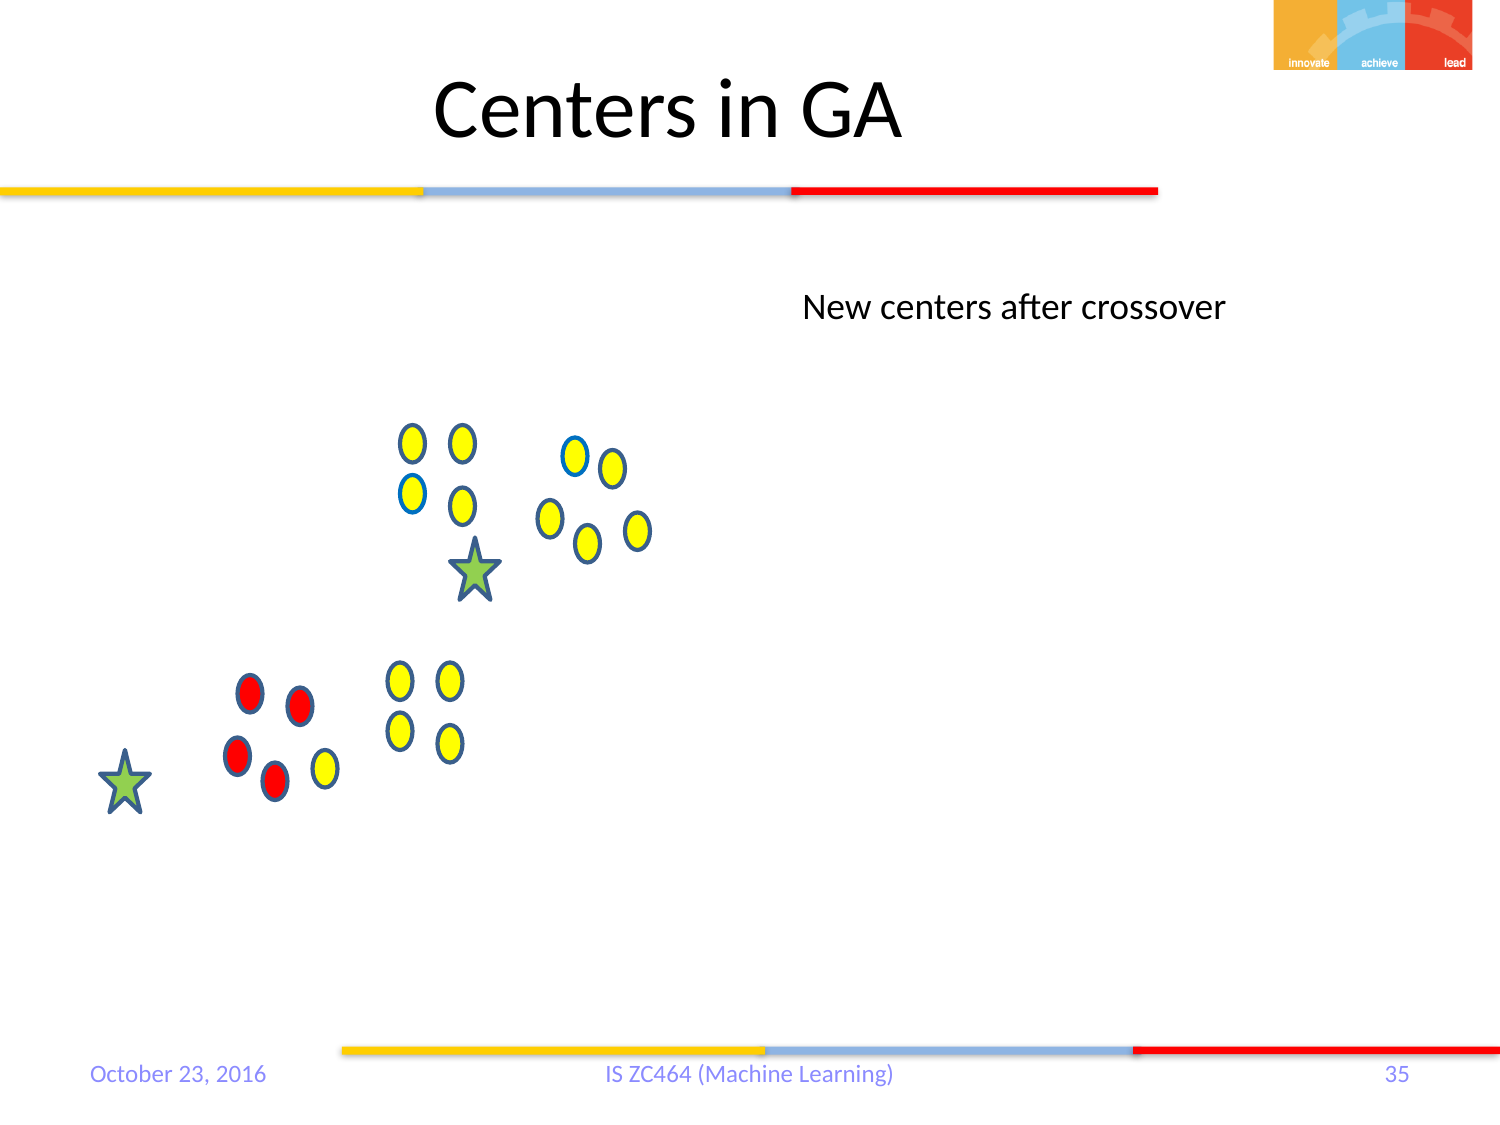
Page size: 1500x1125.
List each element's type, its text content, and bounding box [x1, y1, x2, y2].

text_box [560, 435, 590, 478]
text_box [597, 447, 628, 490]
text_box [535, 497, 565, 540]
text_box [98, 747, 152, 815]
text_box [385, 710, 415, 753]
text_box [447, 485, 478, 528]
text_box [397, 422, 428, 465]
text_box [572, 522, 603, 565]
text_box [435, 660, 465, 703]
text_box [622, 510, 653, 553]
text_box [448, 535, 502, 602]
text_box [397, 472, 428, 515]
text_box [310, 747, 340, 790]
text_box [222, 735, 253, 778]
slide_number 35 [1074, 1042, 1425, 1103]
text_box [235, 672, 265, 715]
text_box [435, 722, 465, 765]
title Centers in GA [75, 45, 1263, 163]
text_box New centers after crossover [787, 274, 1338, 335]
text_box [385, 660, 415, 703]
text_box [260, 760, 290, 803]
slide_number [75, 1042, 425, 1103]
text_box [447, 422, 478, 465]
text_box [285, 685, 315, 728]
picture [1273, 0, 1473, 70]
footer IS ZC464 (Machine Learning) [512, 1042, 988, 1103]
